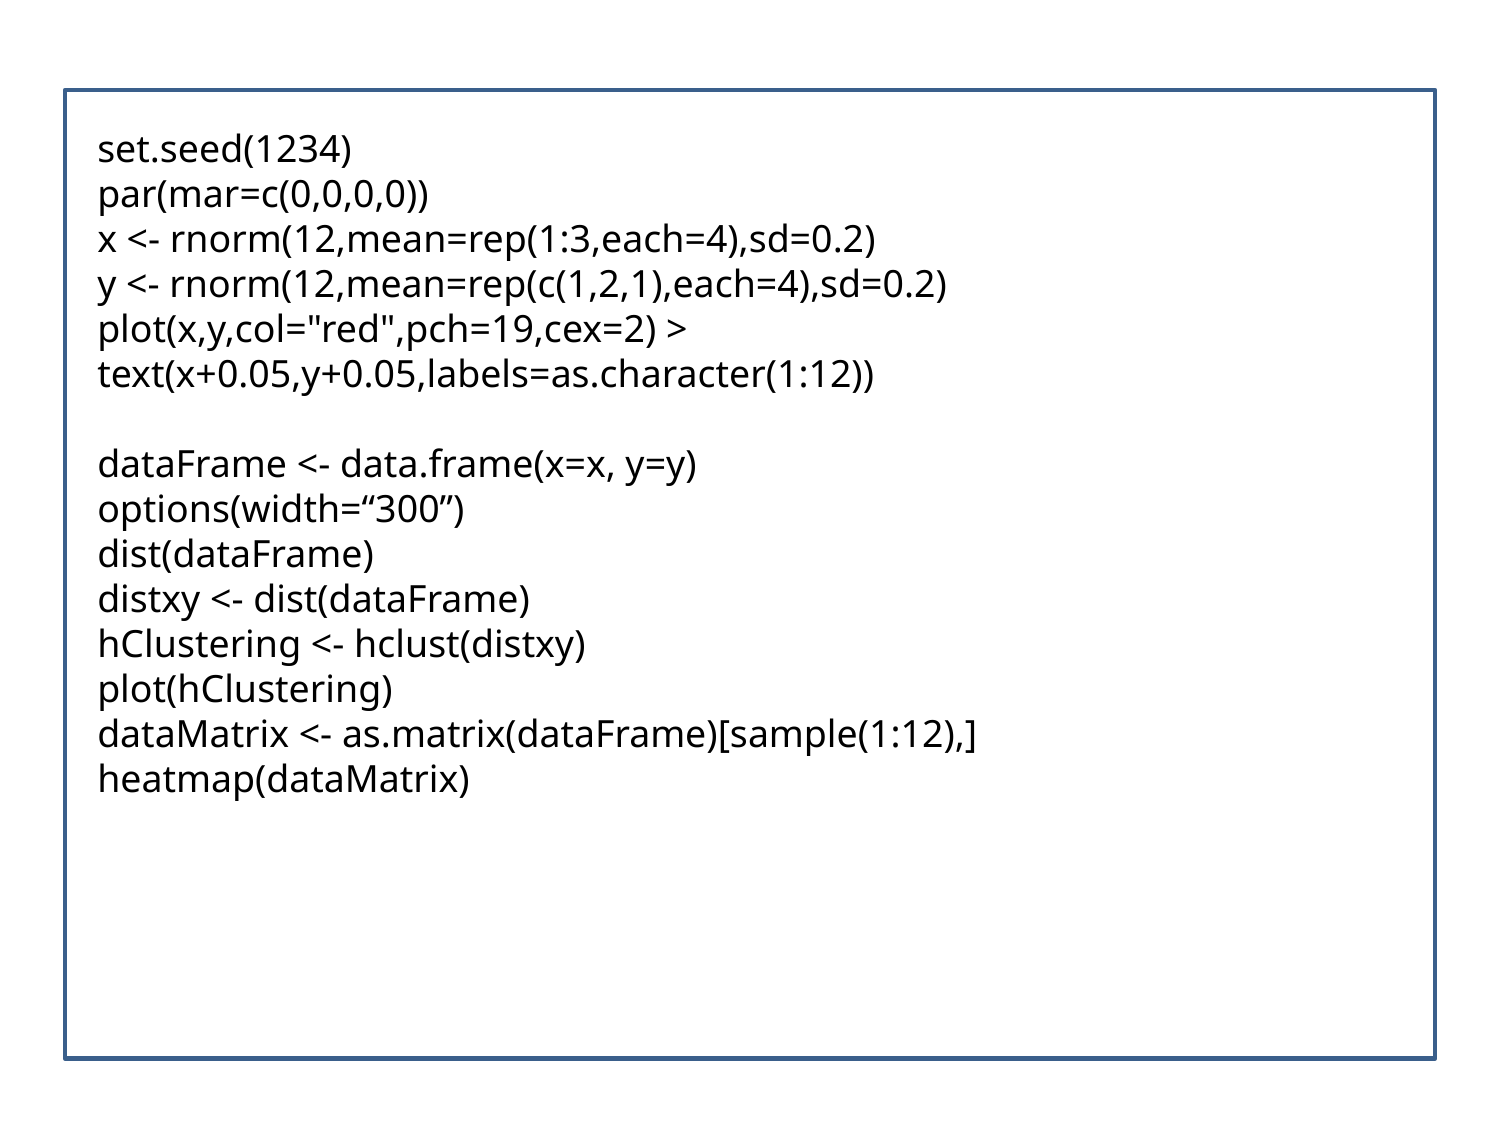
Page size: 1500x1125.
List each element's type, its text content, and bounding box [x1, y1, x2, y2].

text_box set.seed(1234) par(mar=c(0,0,0,0)) x <- rnorm(12,mean=rep(1:3,each=4),sd=0.2) y <- rnorm(12,mean=rep(c(1,2,1),each=4),sd=0.2) plot(x,y,col="red",pch=19,cex=2) > text(x+0.05,y+0.05,labels=as.character(1:12)) dataFrame <- data.frame(x=x, y=y) options(width=“300”) dist(dataFrame) distxy <- dist(dataFrame) hClustering <- hclust(distxy) plot(hClustering) dataMatrix <- as.matrix(dataFrame)[sample(1:12),] heatmap(dataMatrix) [82, 117, 1418, 853]
text_box [63, 88, 1437, 1061]
